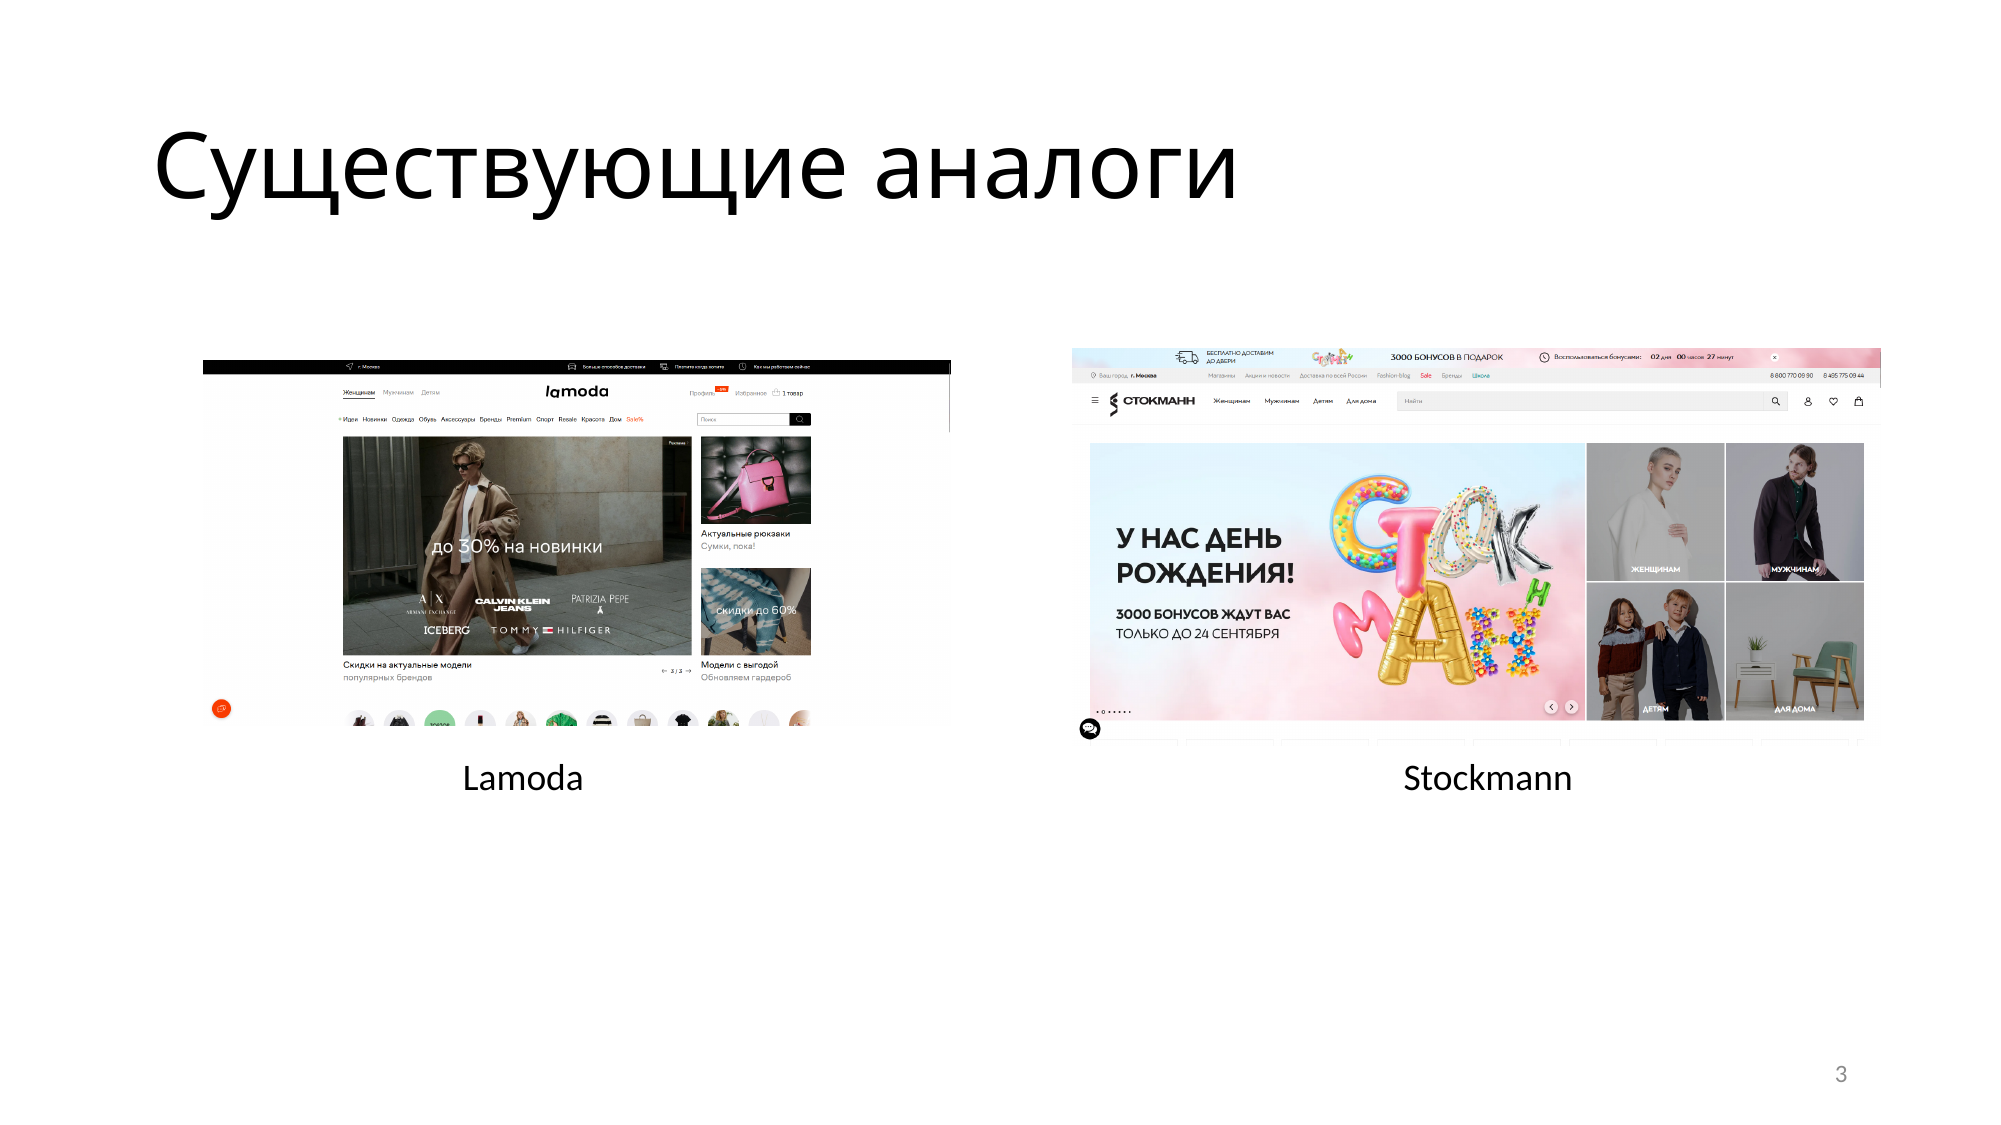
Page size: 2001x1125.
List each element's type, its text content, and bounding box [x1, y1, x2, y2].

text_box Lamoda [448, 745, 600, 806]
picture [1072, 348, 1881, 746]
title Существующие аналоги [137, 59, 1863, 278]
picture [203, 360, 951, 726]
text_box Stockmann [1388, 746, 1588, 806]
slide_number 3 [1412, 1042, 1863, 1103]
